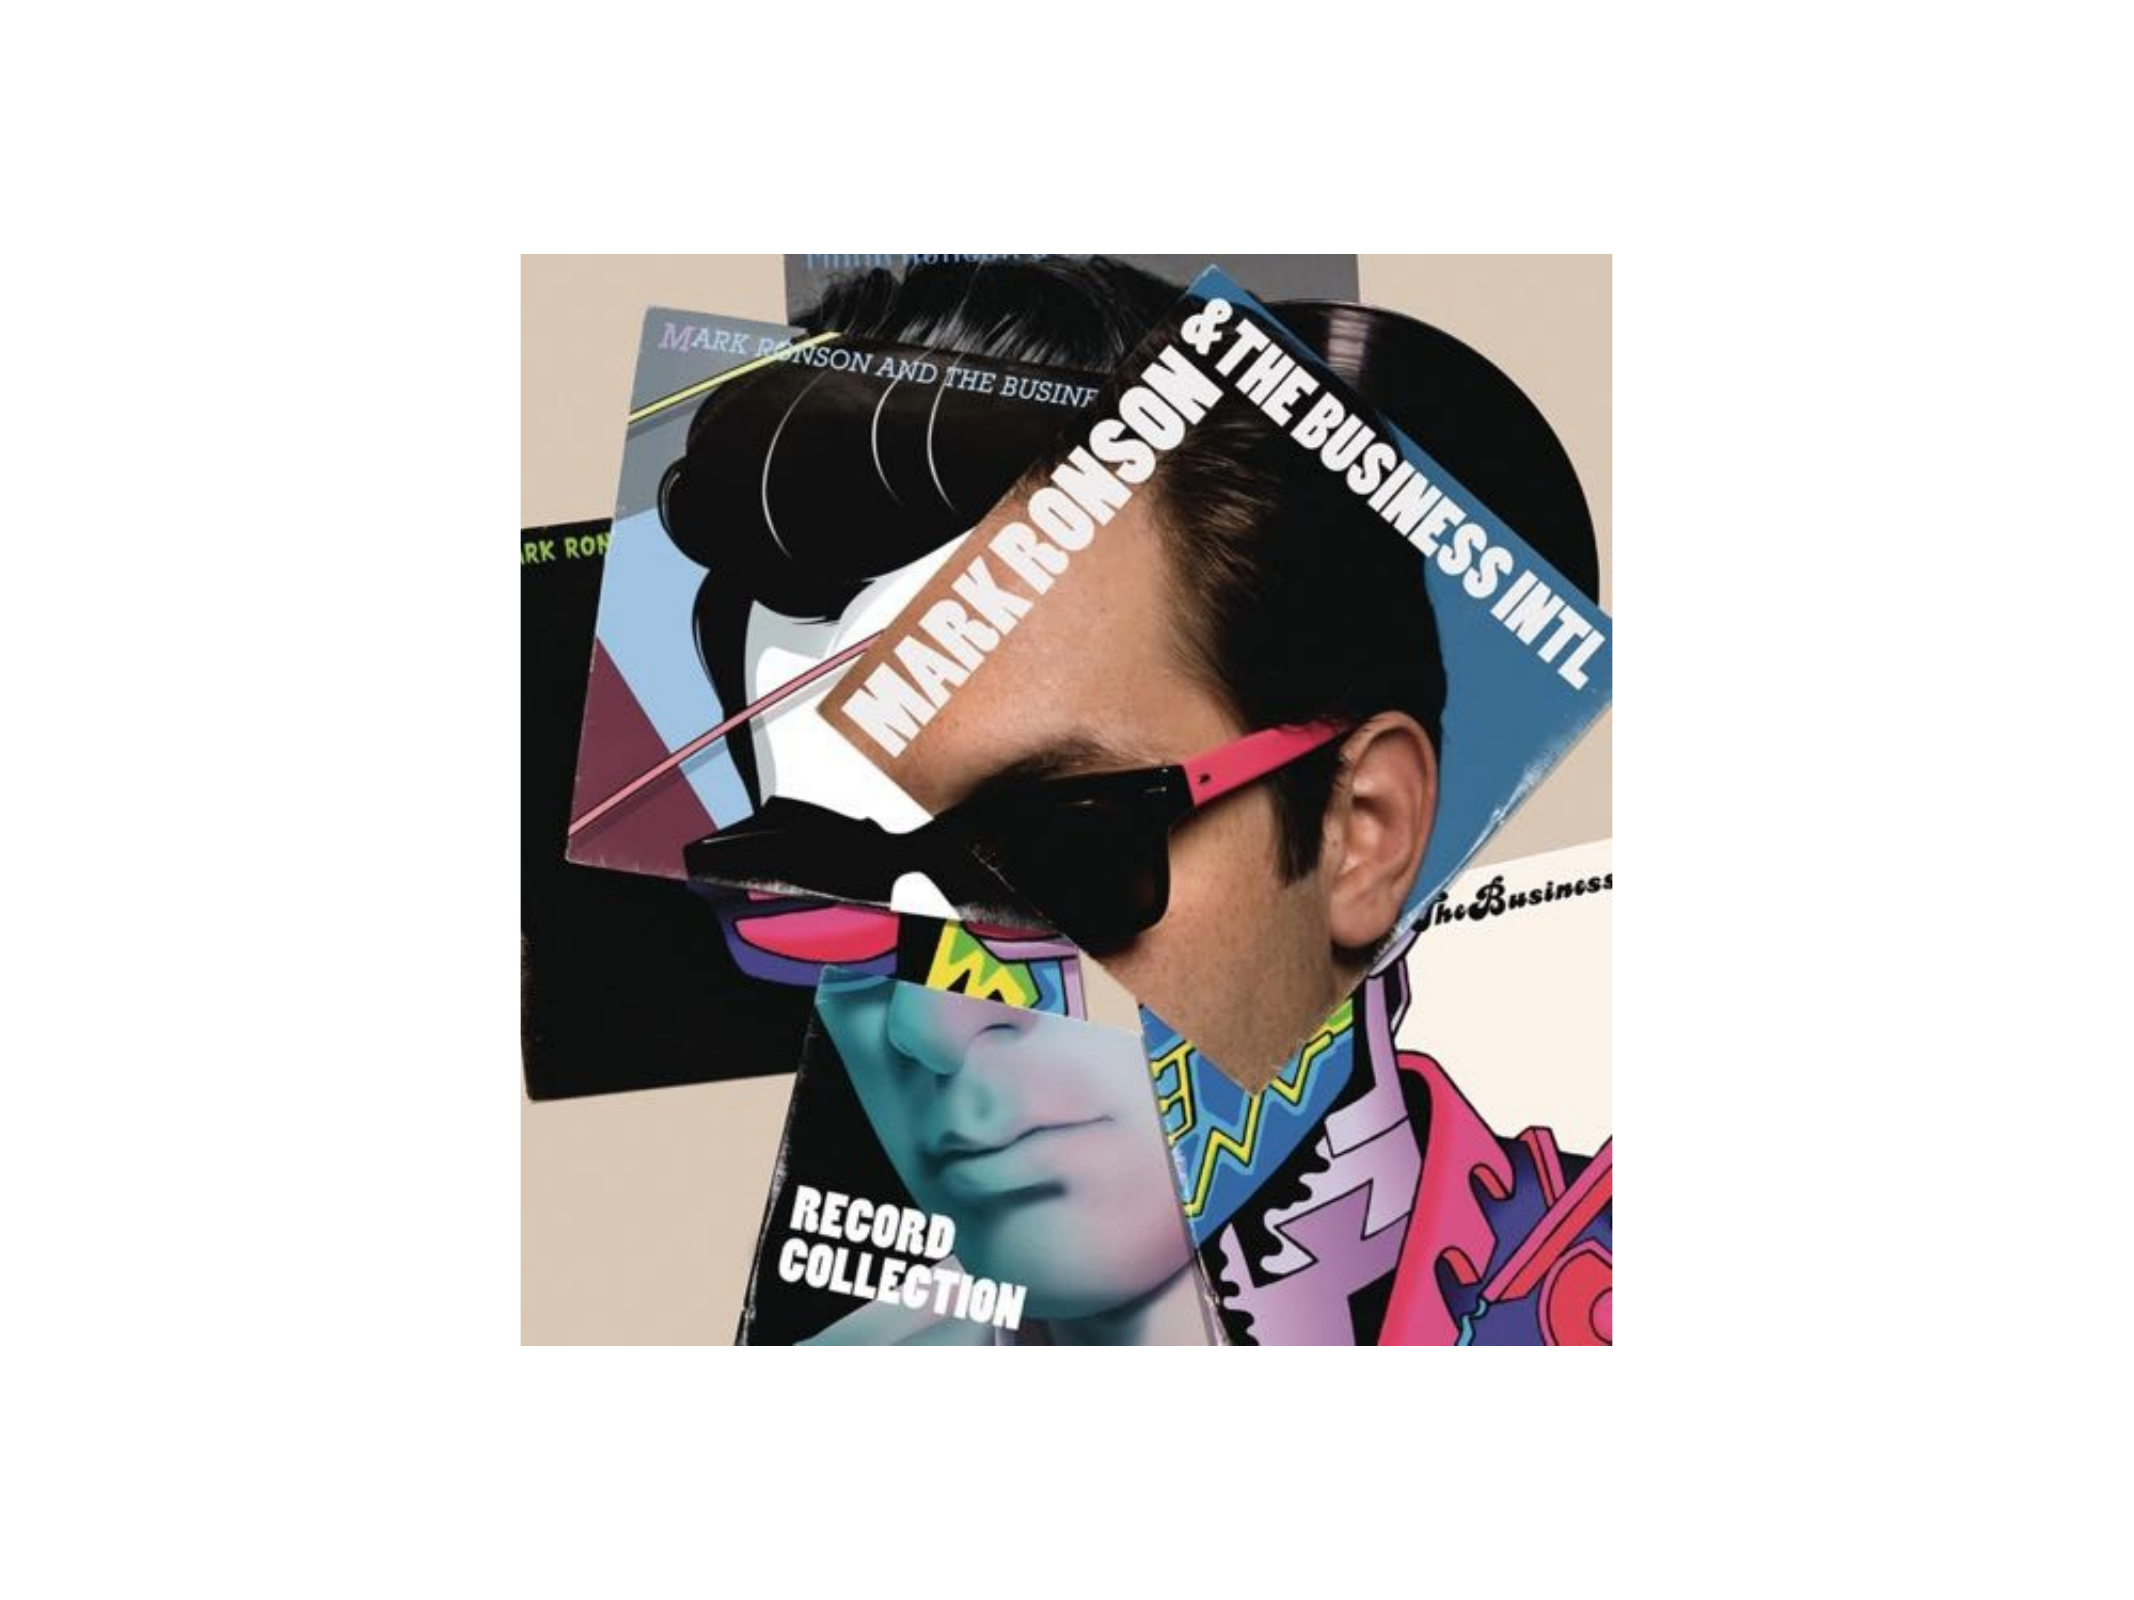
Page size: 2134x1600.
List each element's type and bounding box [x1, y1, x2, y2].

text_box [520, 254, 1613, 1346]
